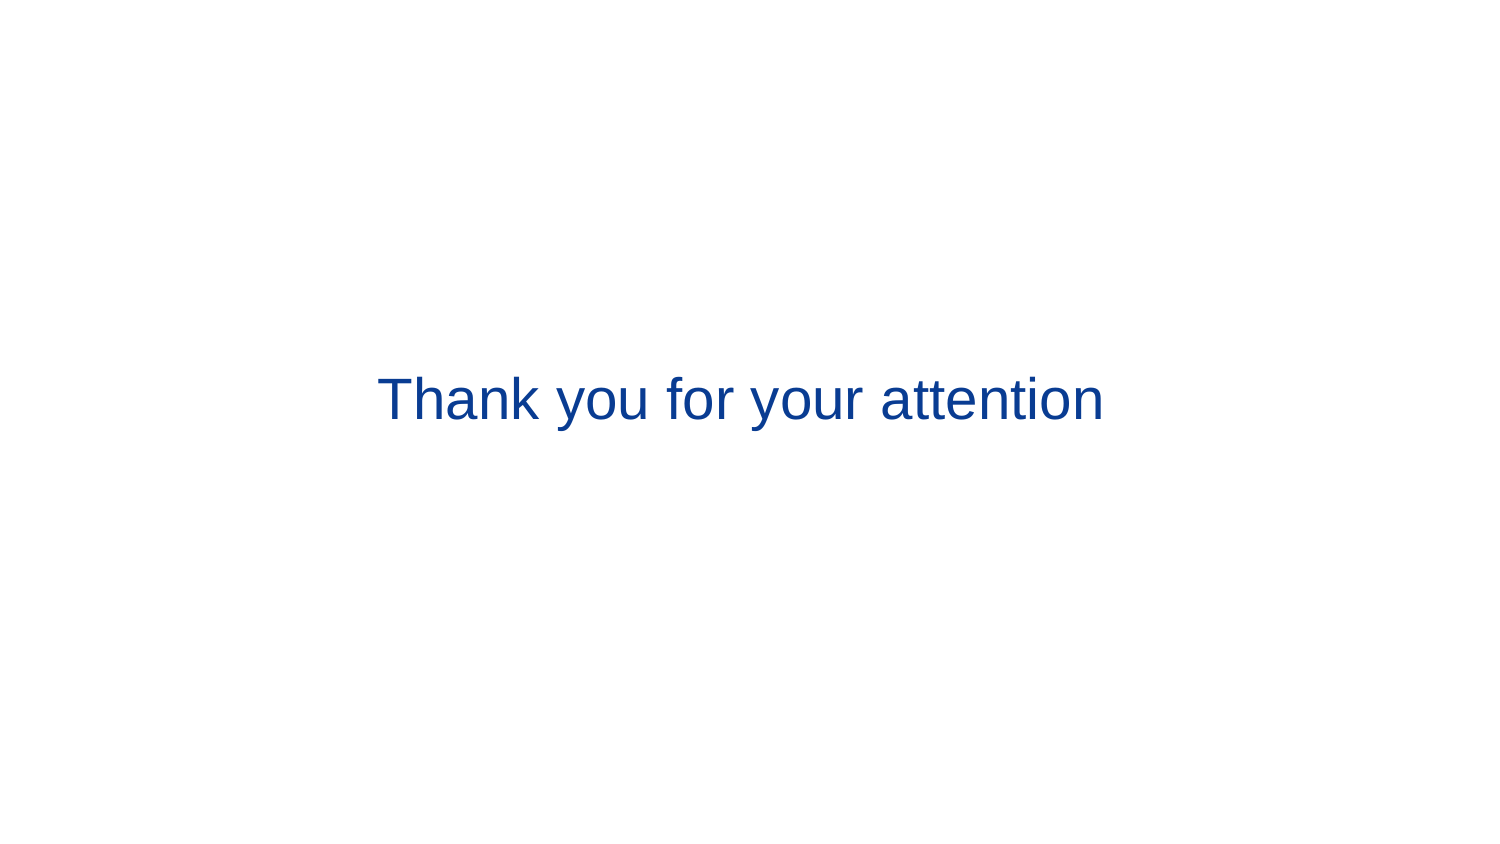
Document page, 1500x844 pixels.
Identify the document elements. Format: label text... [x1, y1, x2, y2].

list Thank you for your attention [51, 189, 1449, 750]
